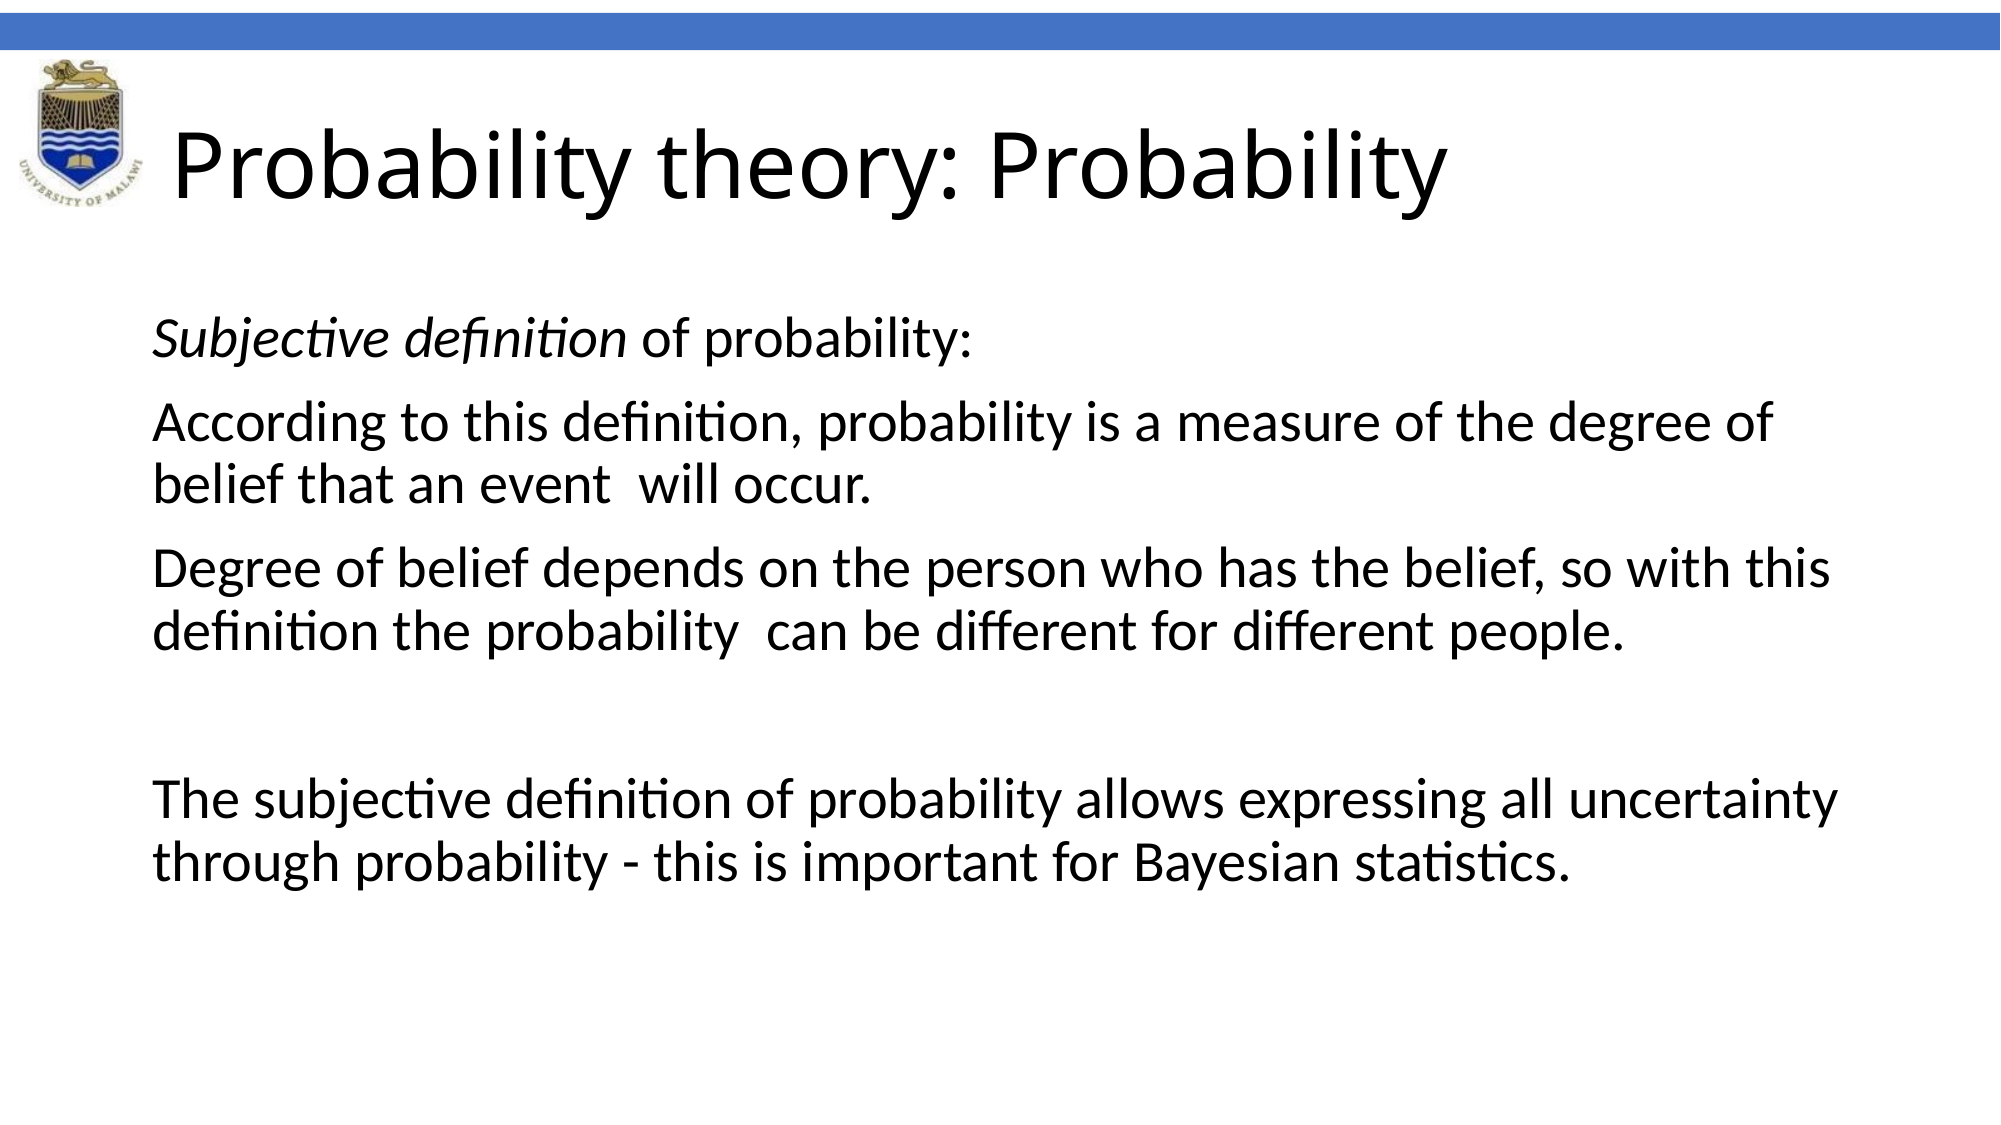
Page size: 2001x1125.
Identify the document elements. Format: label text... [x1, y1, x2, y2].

title Probability theory: Probability [155, 59, 1851, 278]
picture [19, 59, 143, 207]
